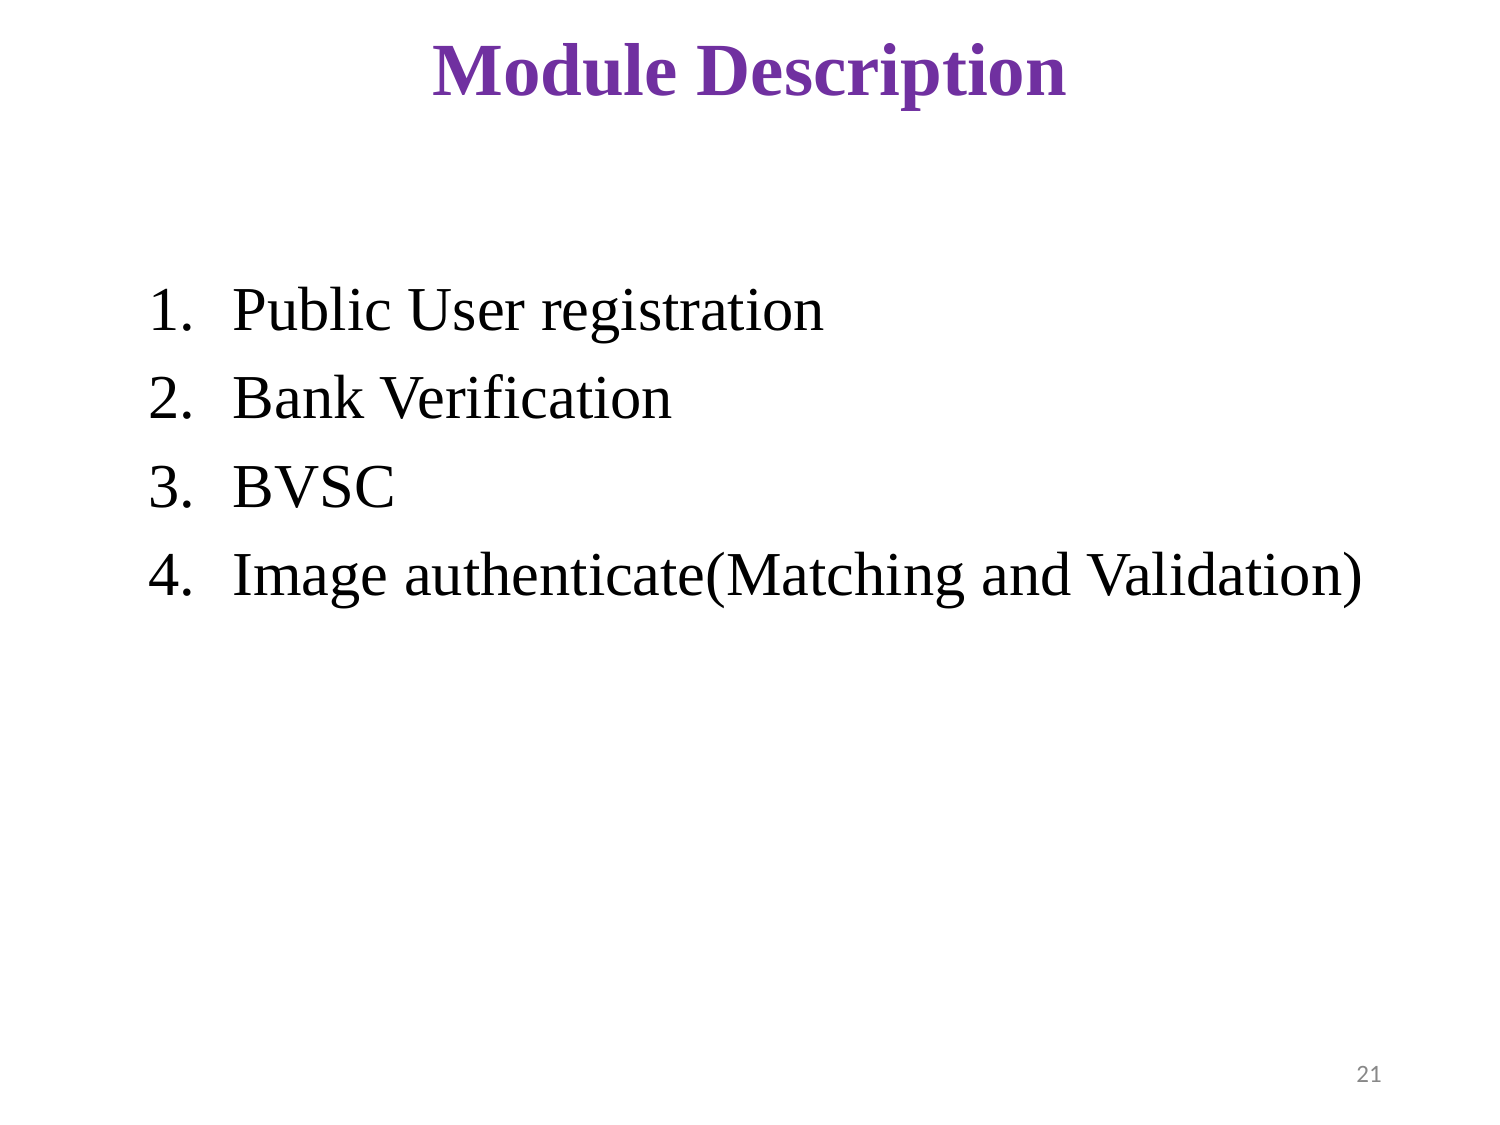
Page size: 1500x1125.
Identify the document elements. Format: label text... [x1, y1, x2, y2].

text_box Public User registration Bank Verification BVSC Image authenticate(Matching and Validation) [133, 268, 1428, 617]
title Module Description [103, 27, 1397, 115]
slide_number 21 [1059, 1042, 1397, 1103]
